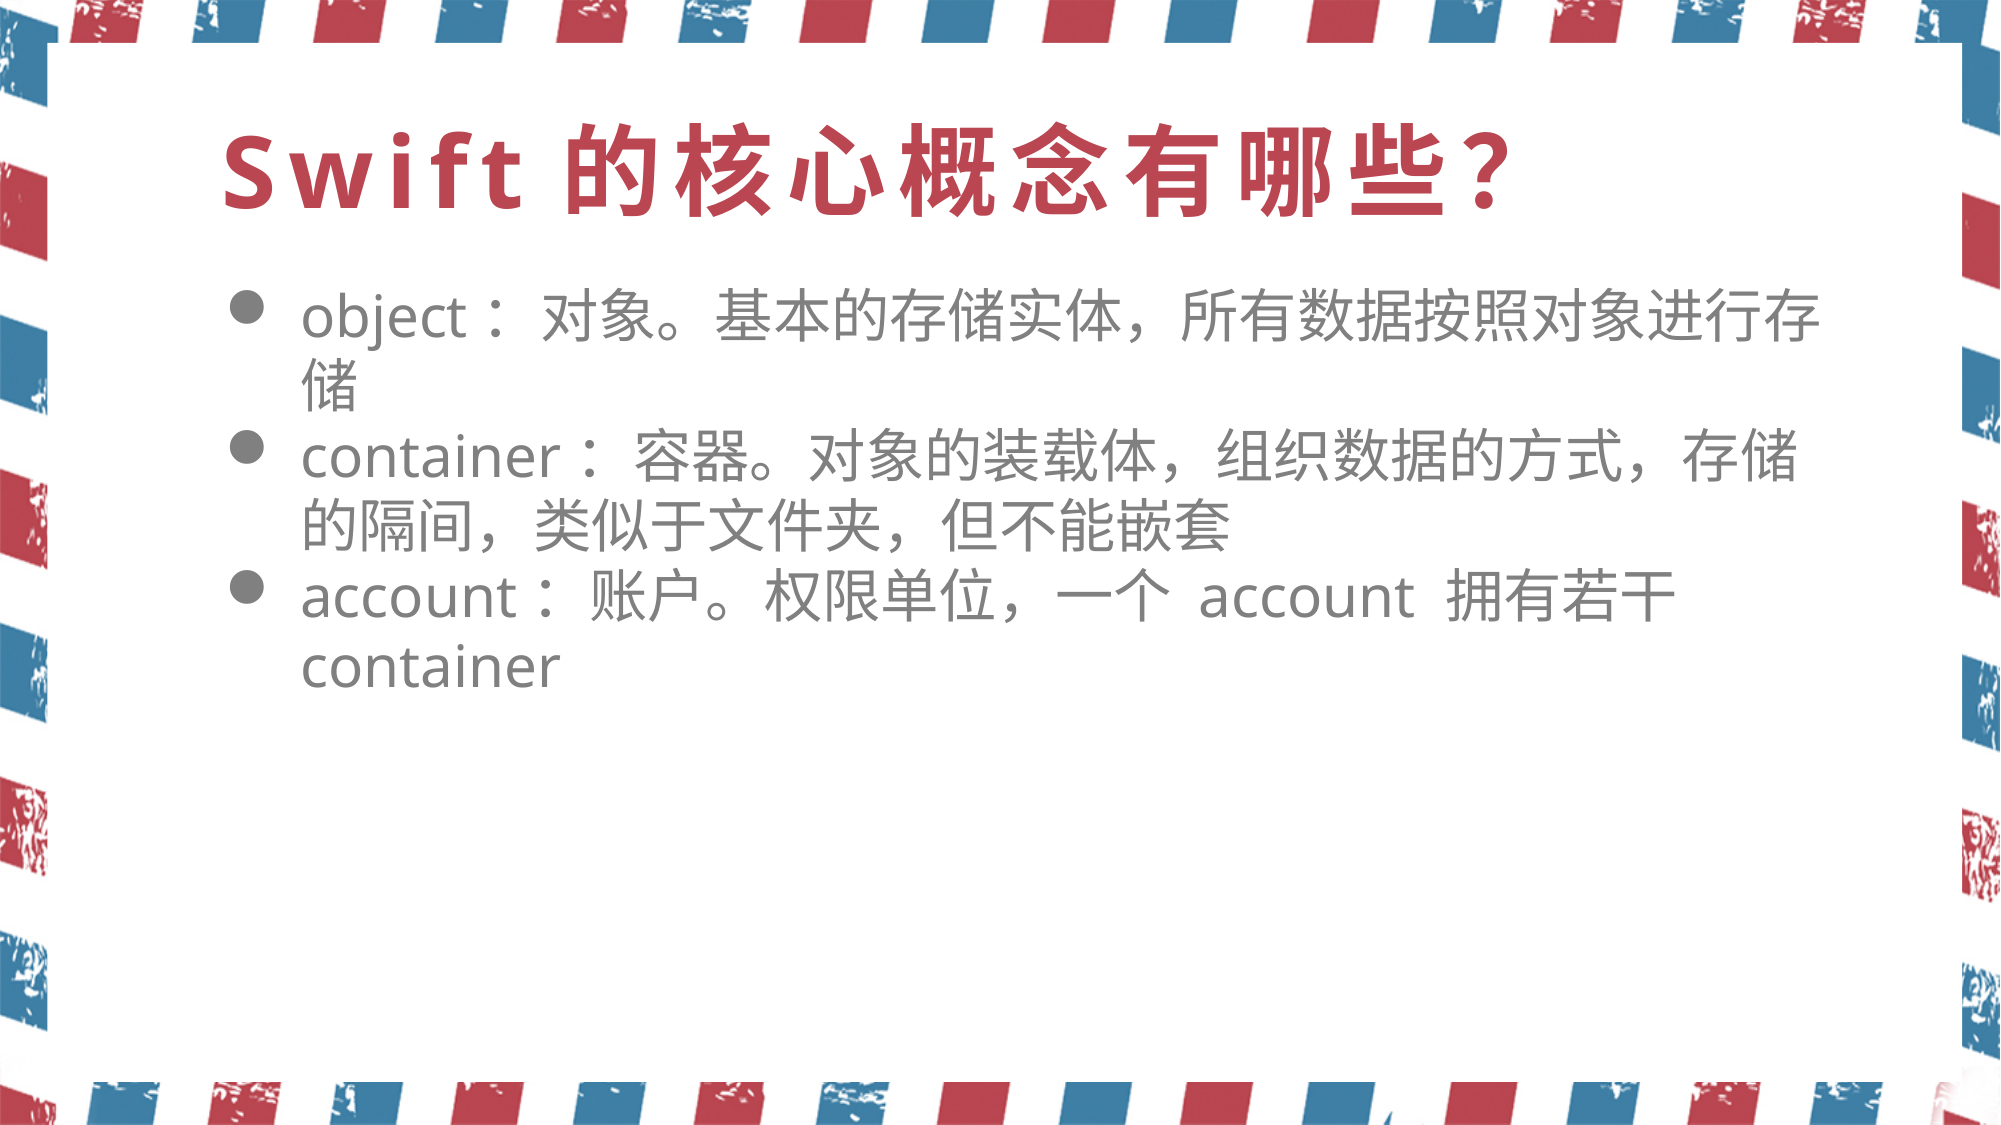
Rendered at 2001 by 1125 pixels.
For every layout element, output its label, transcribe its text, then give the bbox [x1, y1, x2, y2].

picture [0, 0, 2000, 1125]
text_box object：对象。基本的存储实体，所有数据按照对象进行存储 container：容器。对象的装载体，组织数据的方式，存储的隔间，类似于文件夹，但不能嵌套 account：账户。权限单位，一个 account 拥有若干 container [210, 272, 1857, 707]
text_box Swift的核心概念有哪些？ [0, 101, 1922, 237]
